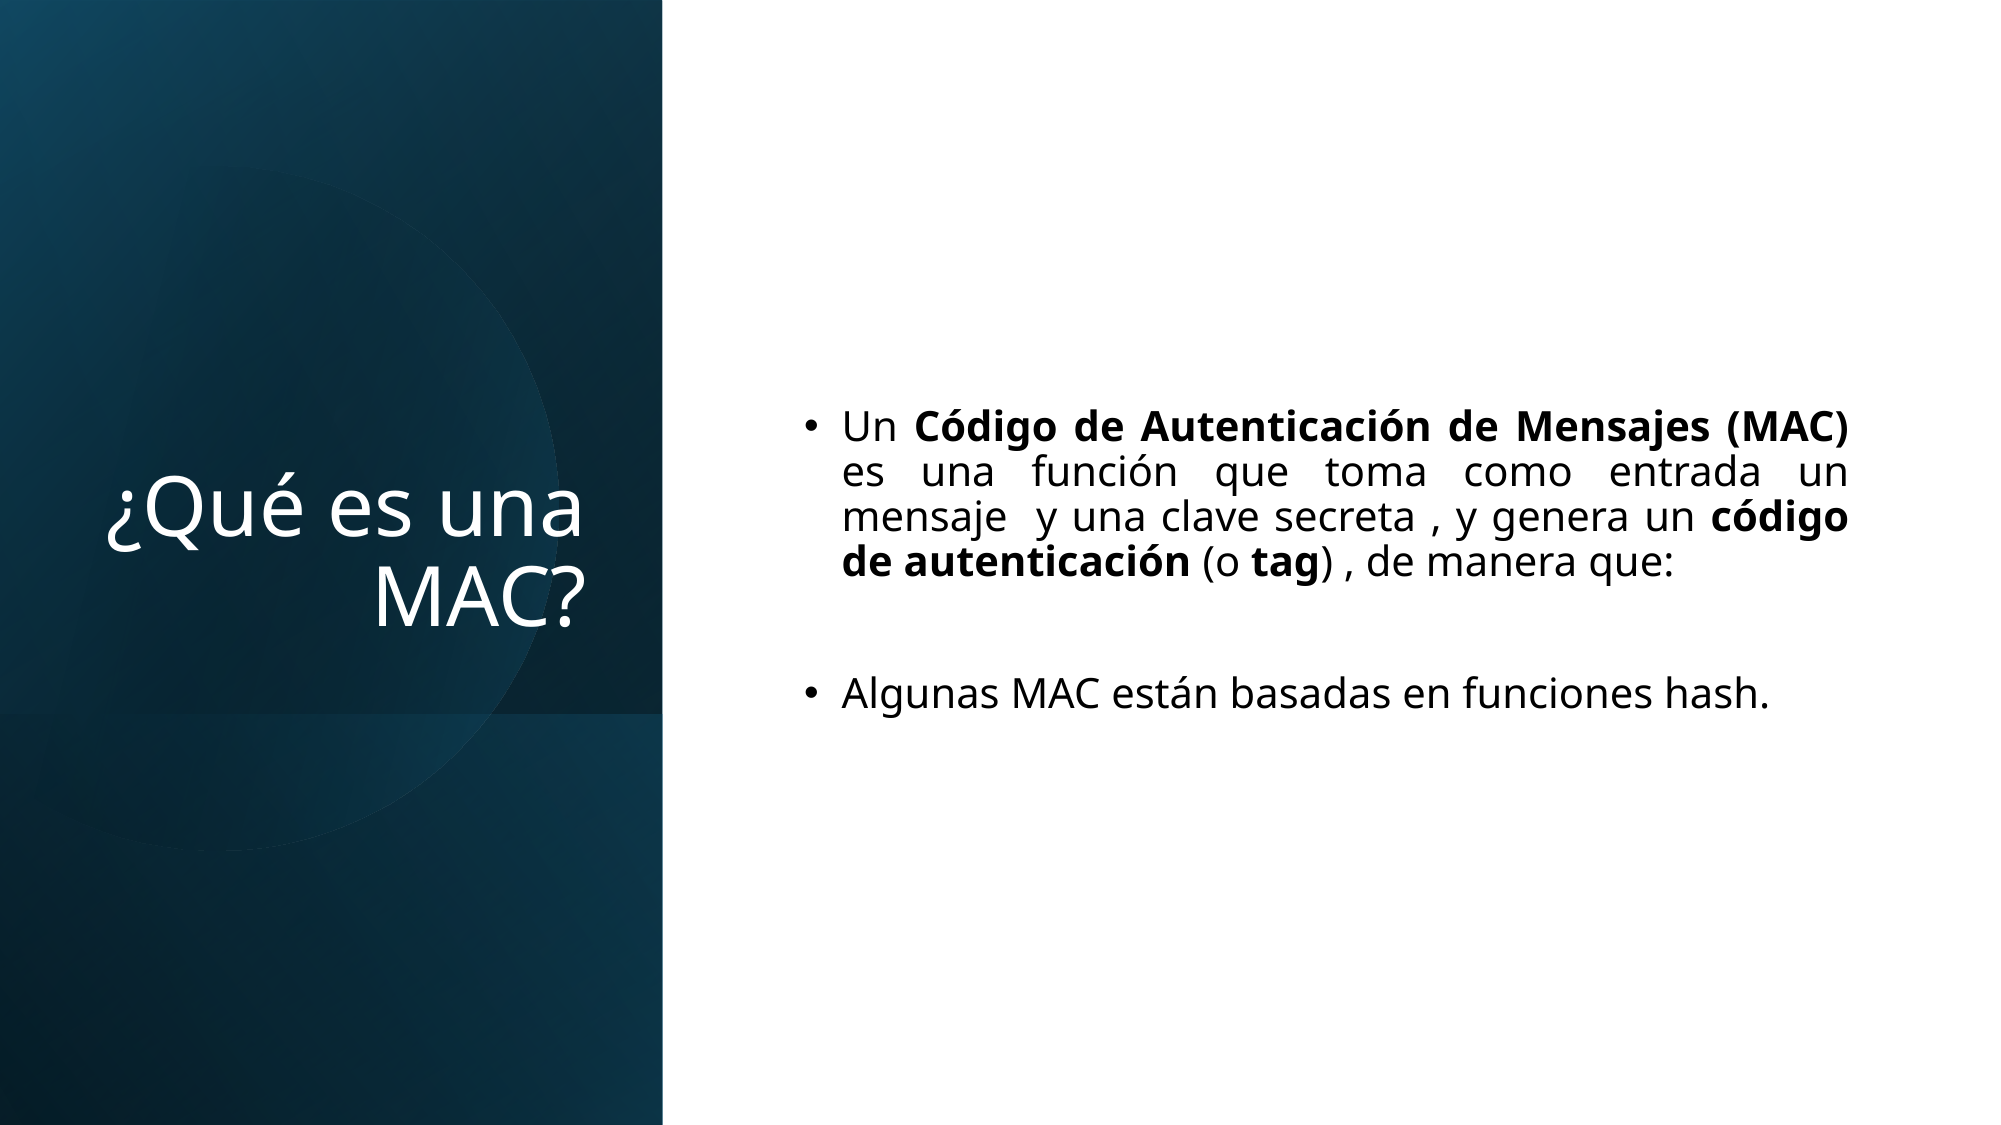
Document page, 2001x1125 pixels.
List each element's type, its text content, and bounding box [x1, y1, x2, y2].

text_box [0, 0, 664, 1125]
title ¿Qué es una MAC? [76, 96, 602, 652]
text_box [664, 0, 2000, 1125]
